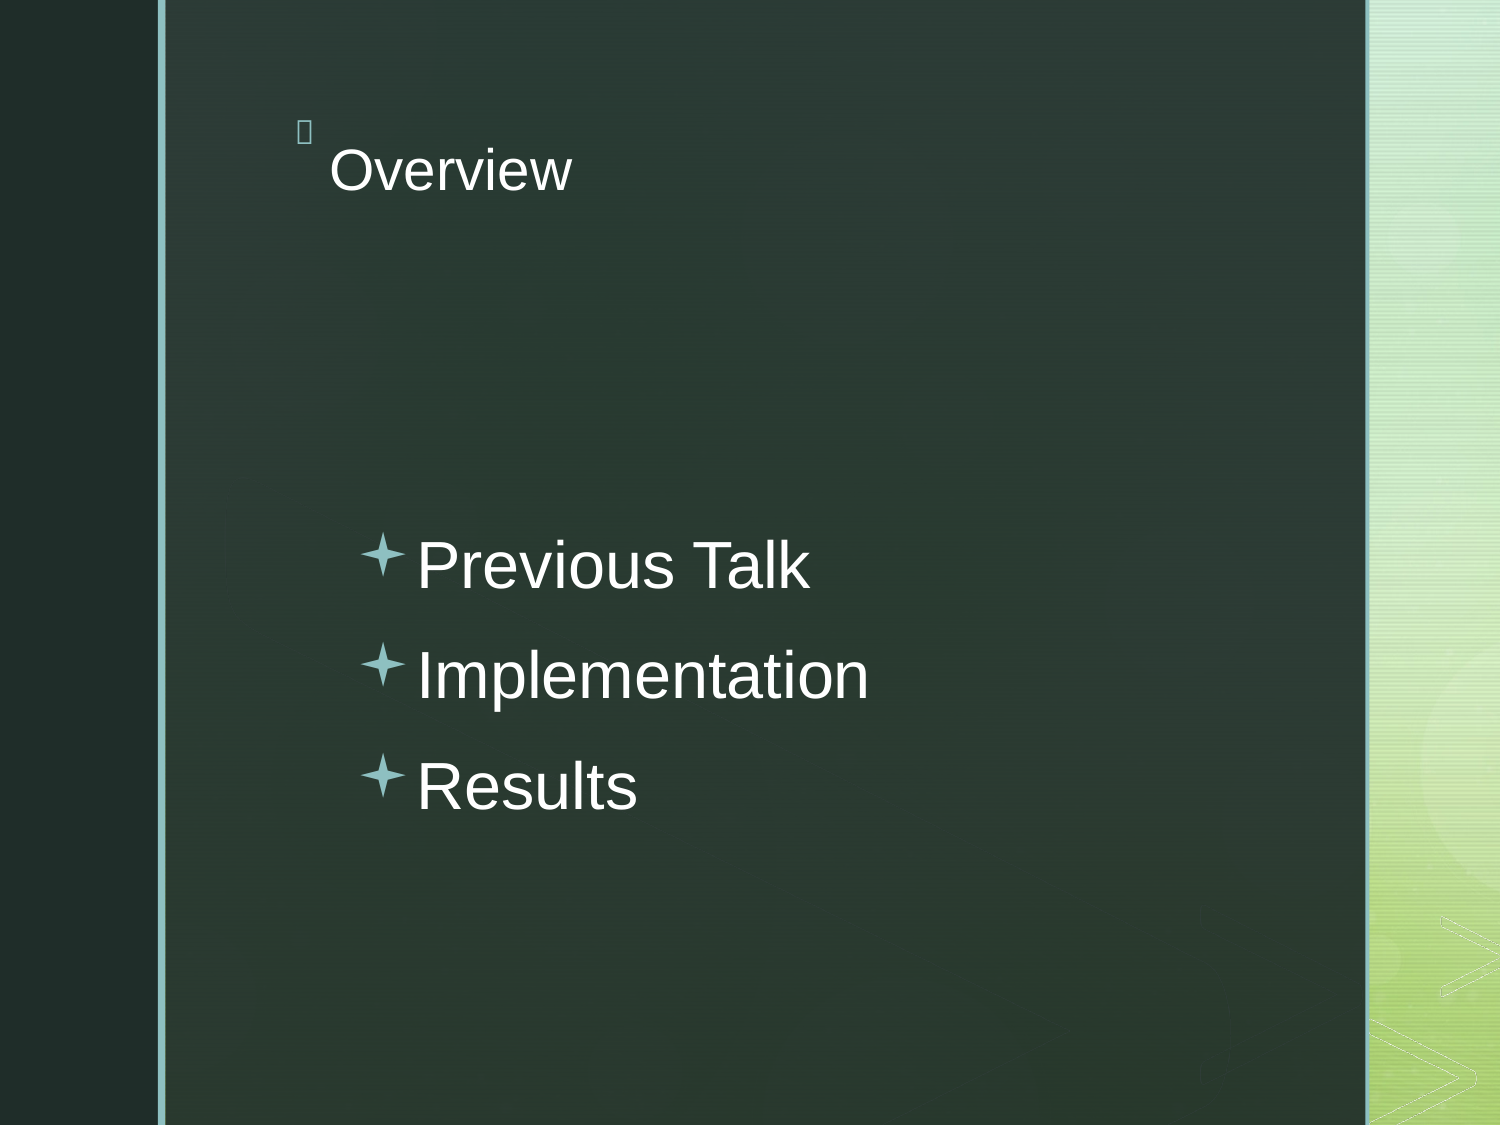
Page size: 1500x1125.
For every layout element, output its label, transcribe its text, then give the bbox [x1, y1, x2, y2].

title Overview [321, 132, 1287, 310]
picture [1370, 0, 1500, 1125]
list Previous Talk Implementation Results [348, 335, 1287, 993]
